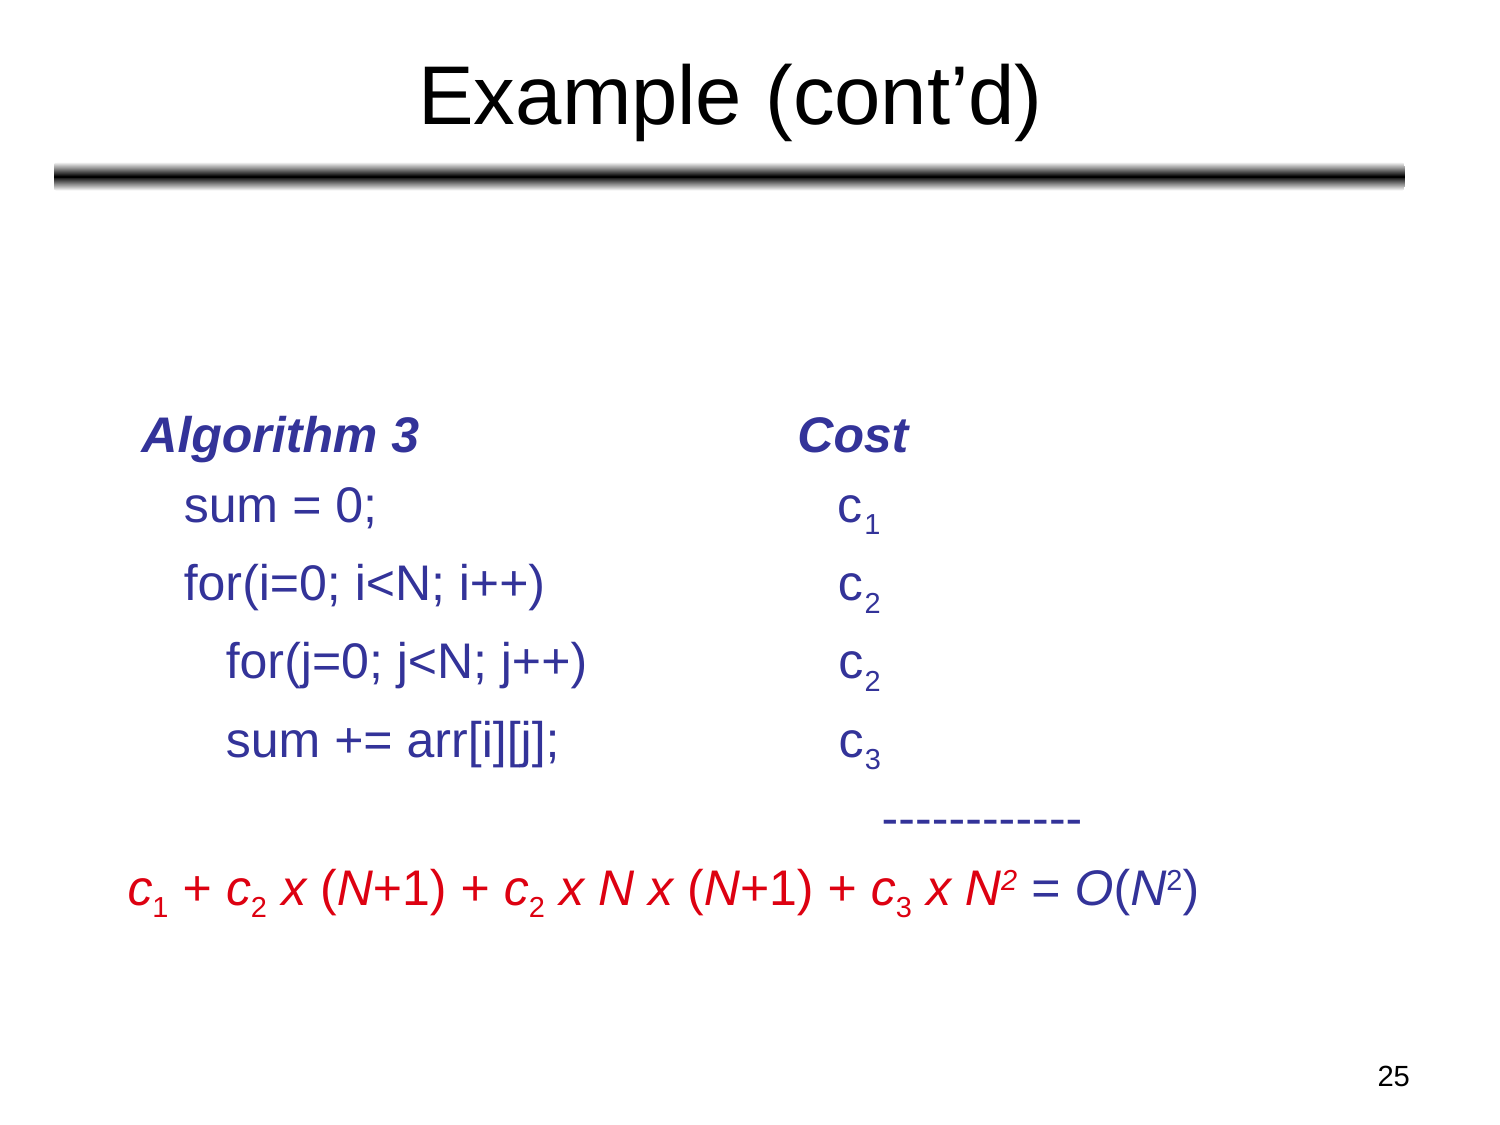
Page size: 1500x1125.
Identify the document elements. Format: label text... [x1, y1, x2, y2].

slide_number ‹#› [1074, 1050, 1425, 1103]
list Algorithm 3 Cost sum = 0; c1 for(i=0; i<N; i++) c2 for(j=0; j<N; j++) c2 sum += arr[i][j]; c3 ------------ c1 + c2 x (N+1) + c2 x N x (N+1) + c3 x N2 = O(N2) [112, 324, 1438, 1050]
title Example (cont’d) [55, 16, 1406, 166]
